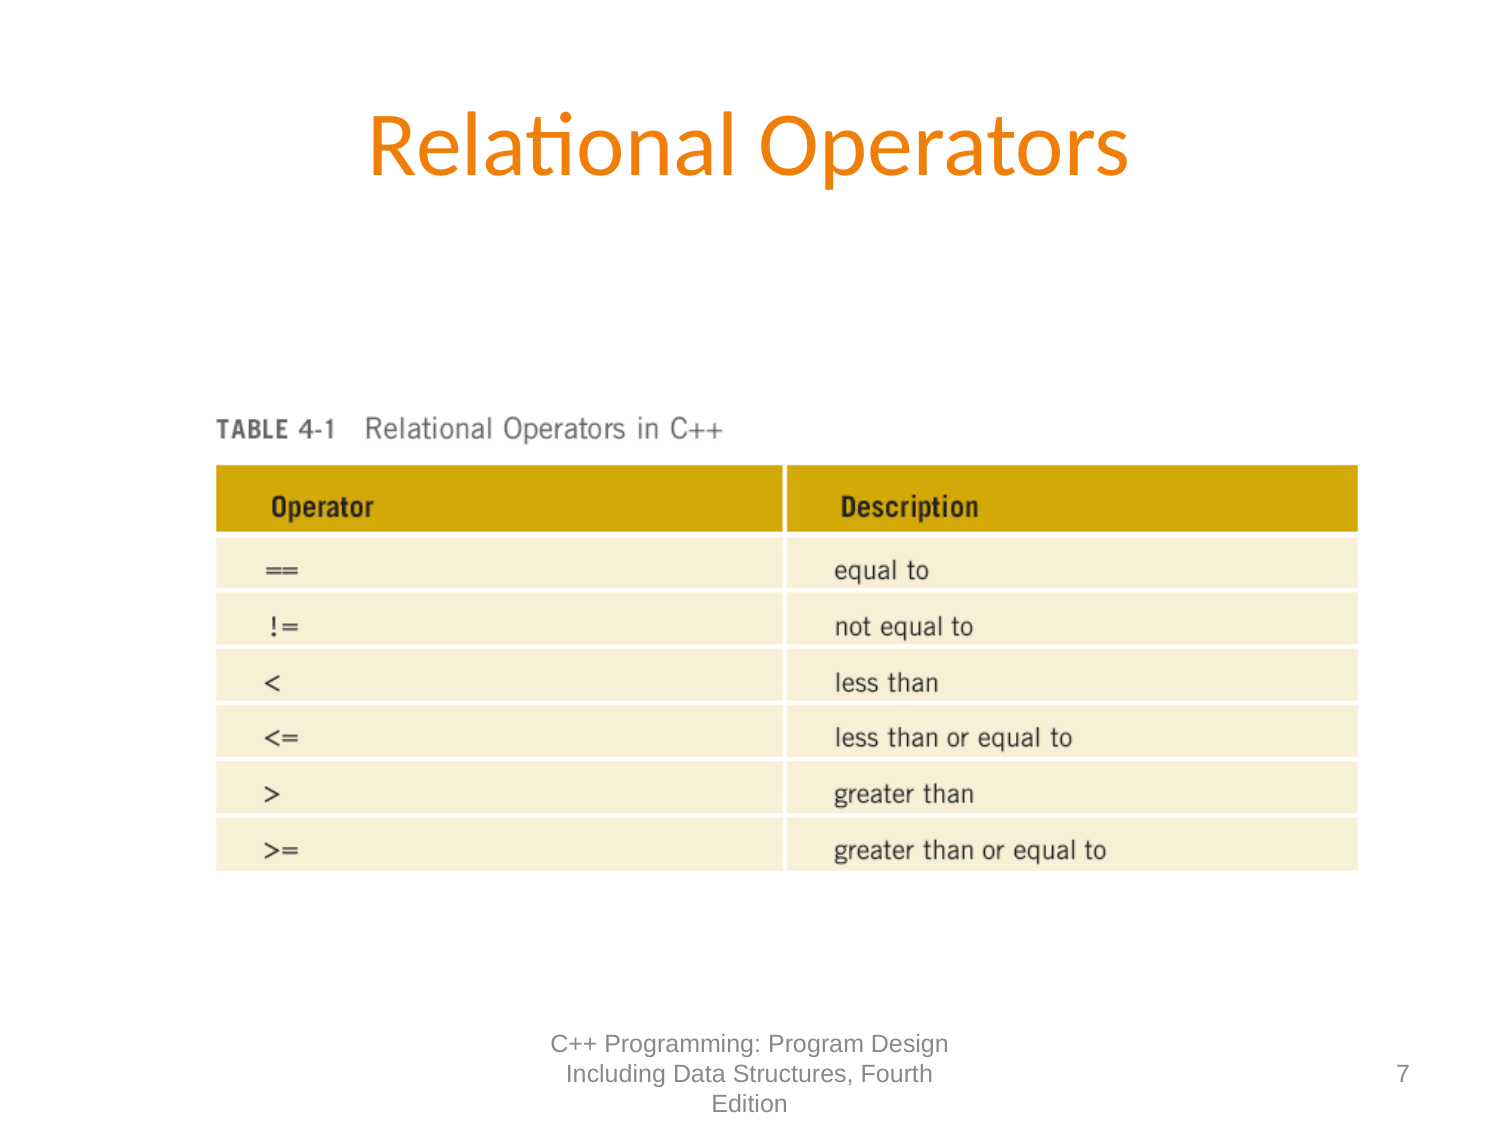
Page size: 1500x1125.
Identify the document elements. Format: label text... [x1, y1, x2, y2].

slide_number 7 [1074, 1042, 1425, 1103]
title Relational Operators [74, 44, 1426, 233]
footer C++ Programming: Program Design Including Data Structures, Fourth Edition [512, 1042, 988, 1103]
picture [212, 415, 1363, 876]
